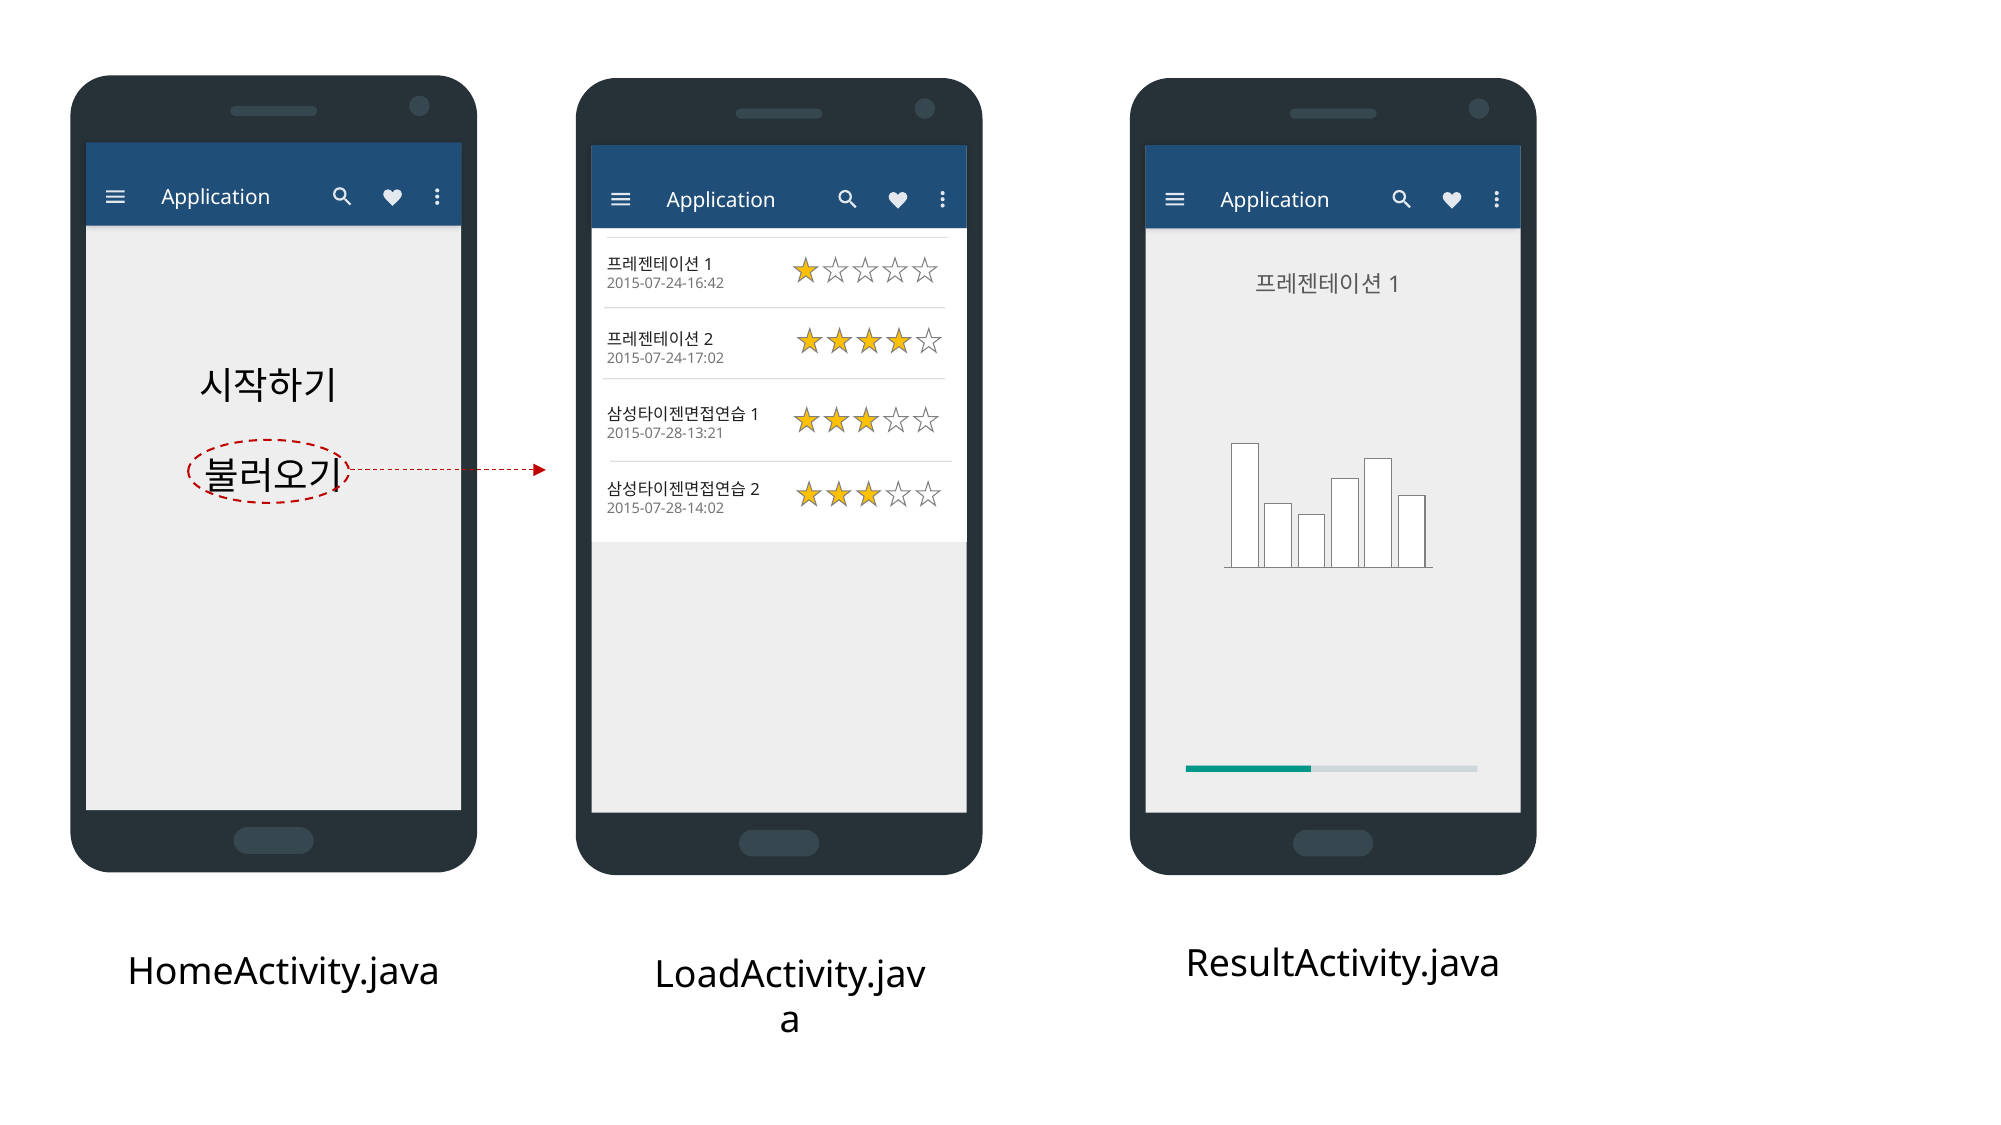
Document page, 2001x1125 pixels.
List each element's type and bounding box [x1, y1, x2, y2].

text_box [188, 439, 546, 503]
text_box [70, 75, 478, 1001]
text_box [1129, 78, 1537, 993]
text_box [575, 78, 983, 1003]
